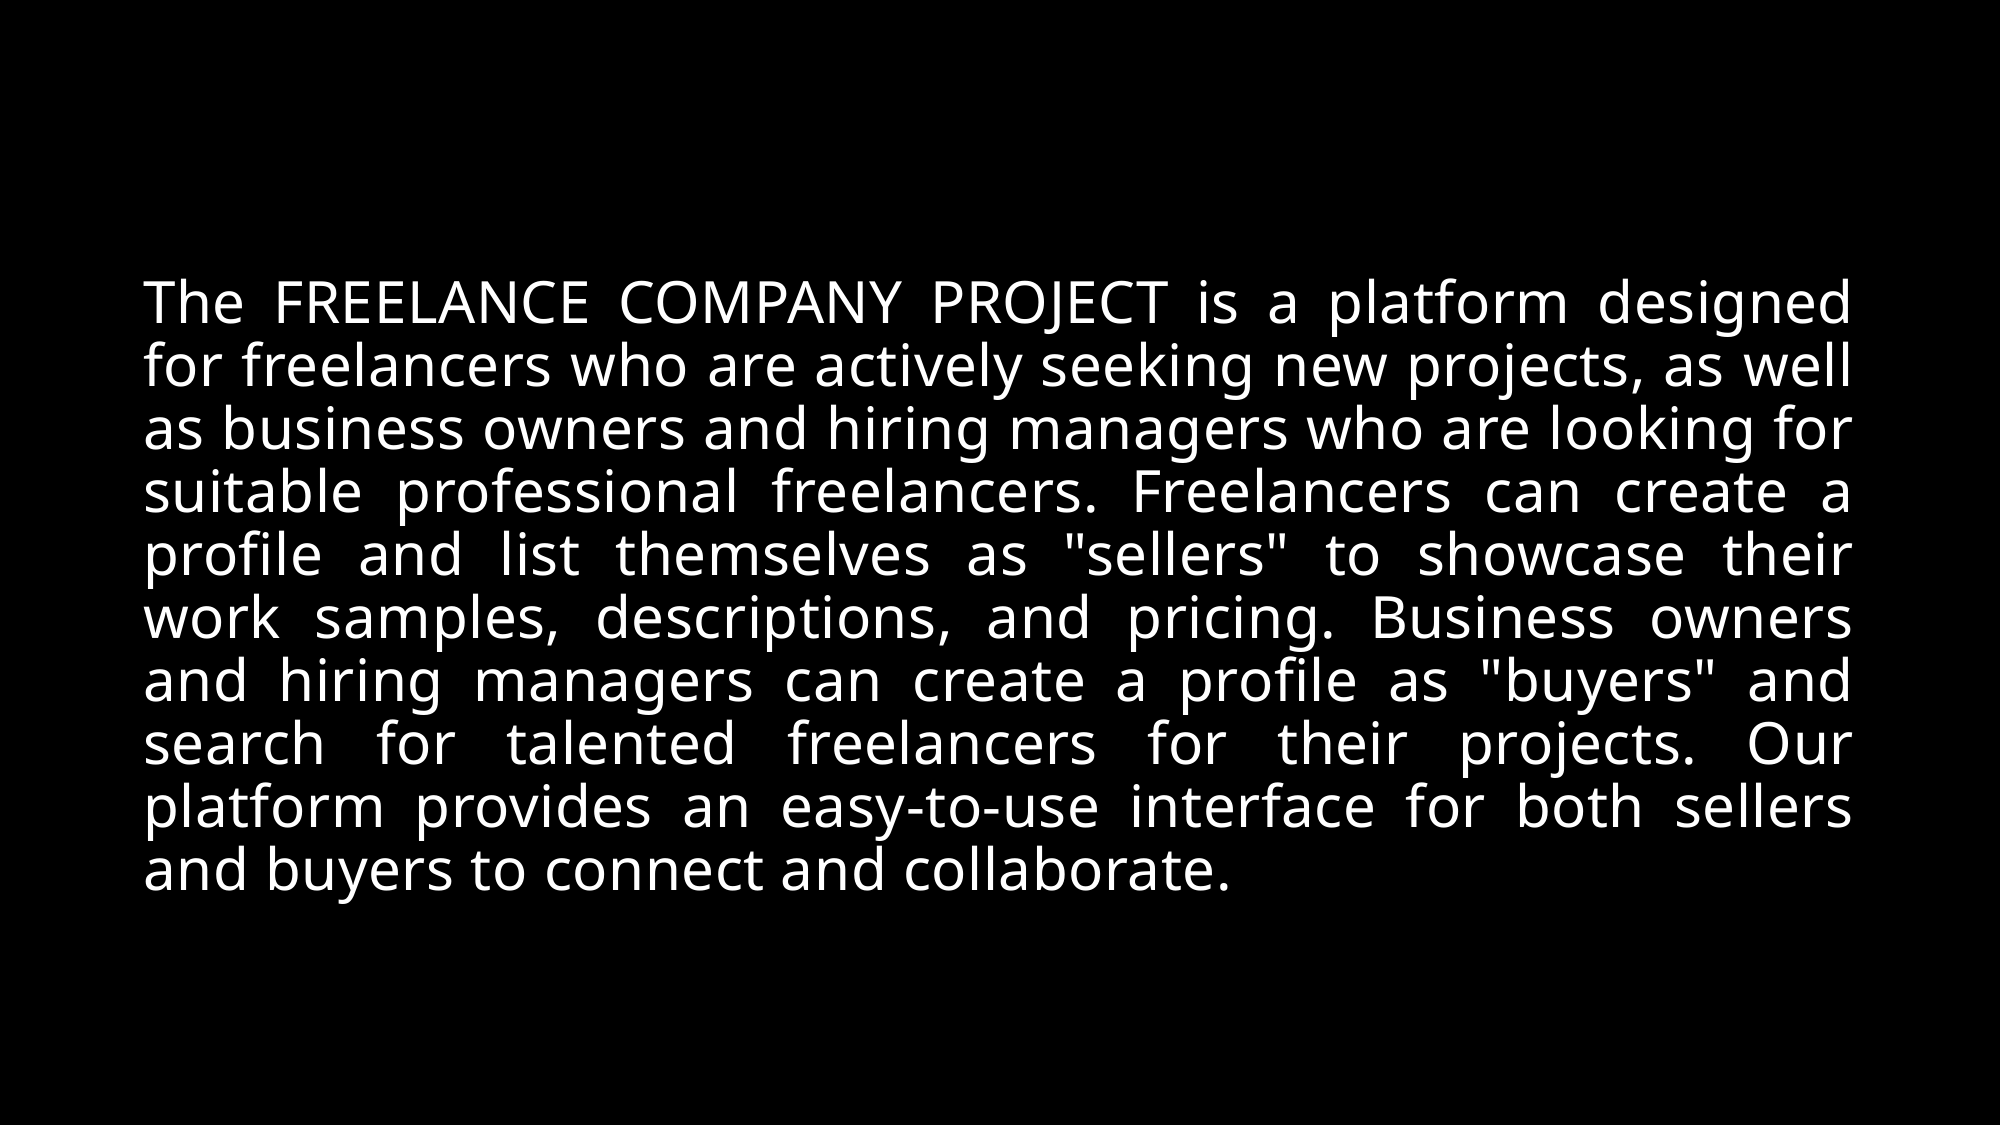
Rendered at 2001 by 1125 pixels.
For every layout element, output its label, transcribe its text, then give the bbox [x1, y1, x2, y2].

list The FREELANCE COMPANY PROJECT is a platform designed for freelancers who are actively seeking new projects, as well as business owners and hiring managers who are looking for suitable professional freelancers. Freelancers can create a profile and list themselves as "sellers" to showcase their work samples, descriptions, and pricing. Business owners and hiring managers can create a profile as "buyers" and search for talented freelancers for their projects. Our platform provides an easy-to-use interface for both sellers and buyers to connect and collaborate. [125, 255, 1875, 862]
